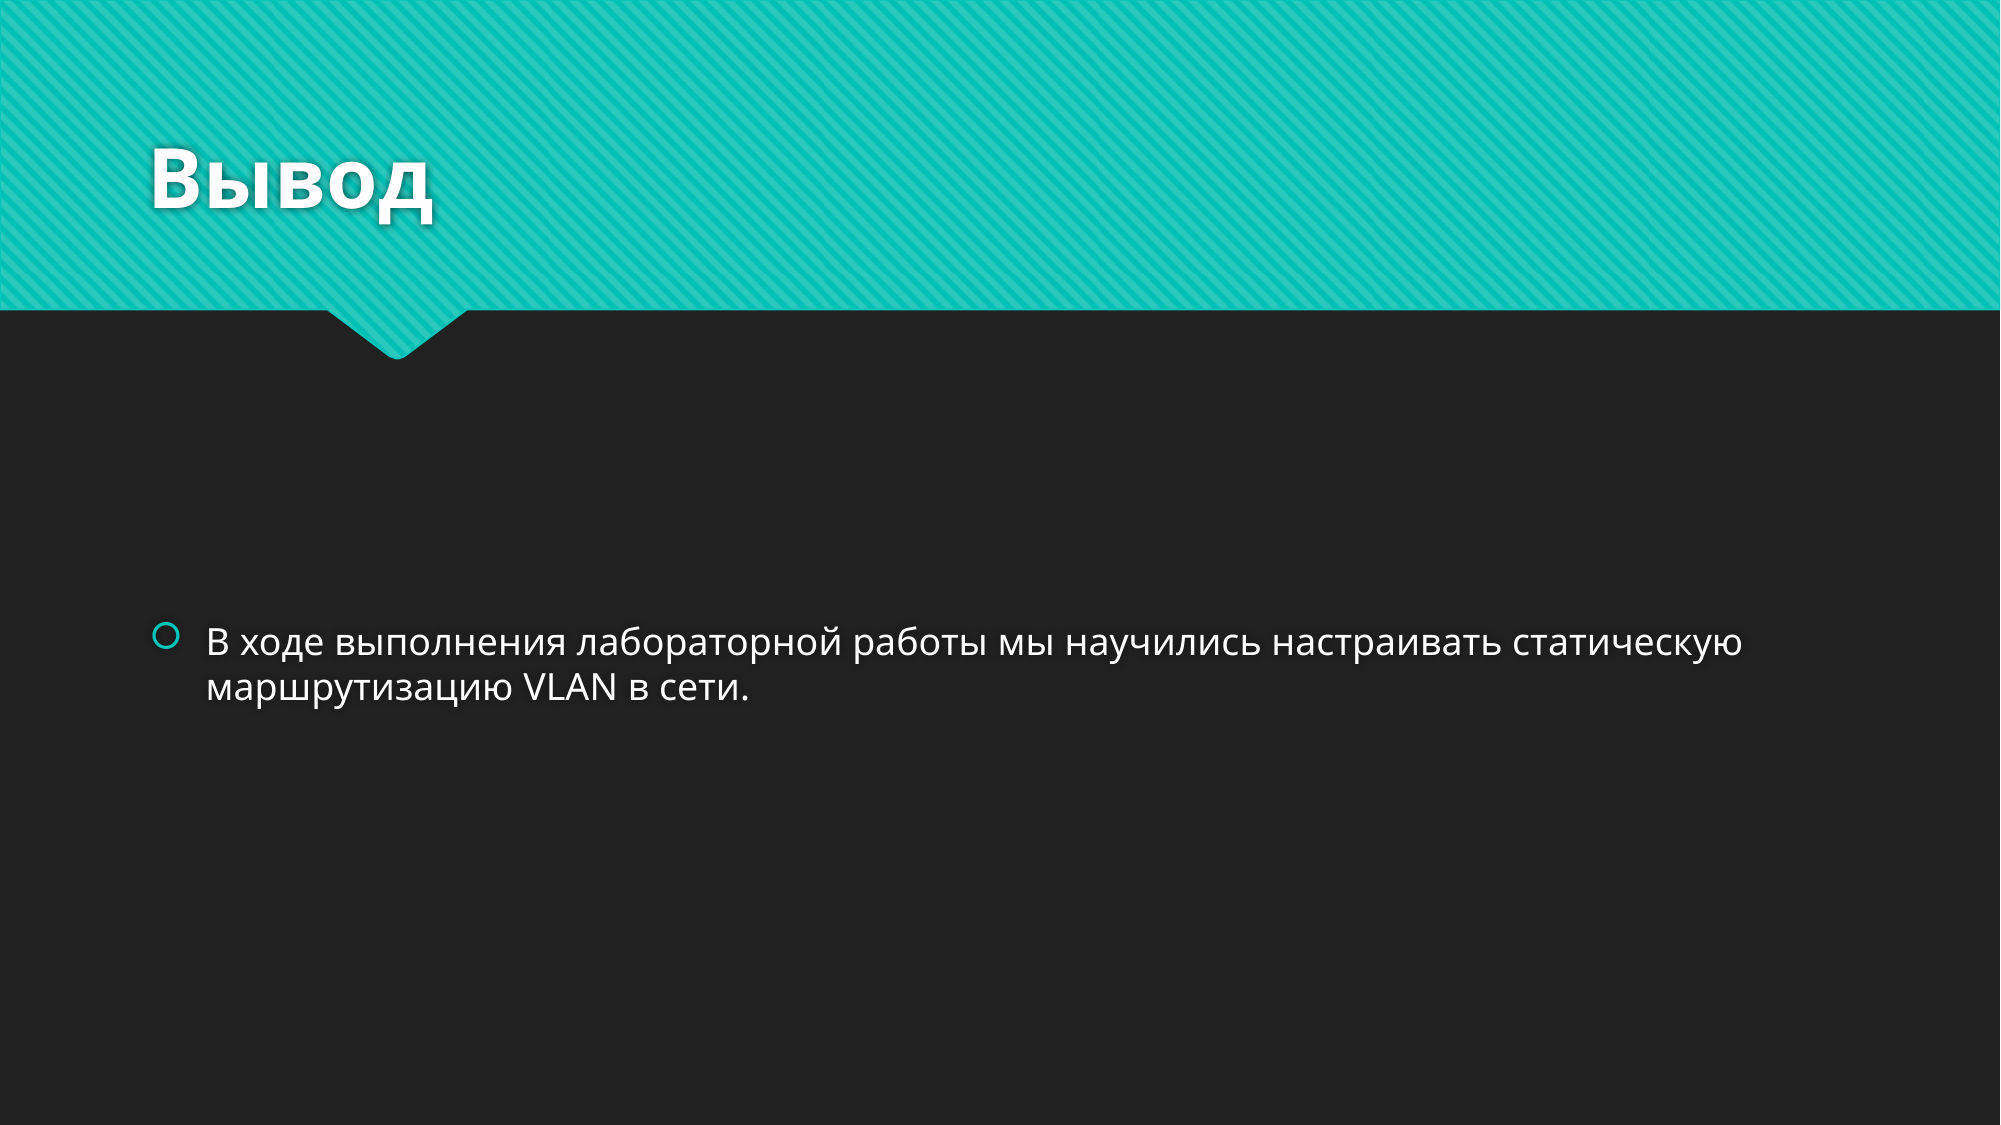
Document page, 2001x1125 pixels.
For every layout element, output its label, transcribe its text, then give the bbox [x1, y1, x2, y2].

list В ходе выполнения лабораторной работы мы научились настраивать статическую маршрутизацию VLAN в сети. [134, 364, 1866, 962]
title Вывод [132, 73, 1868, 233]
